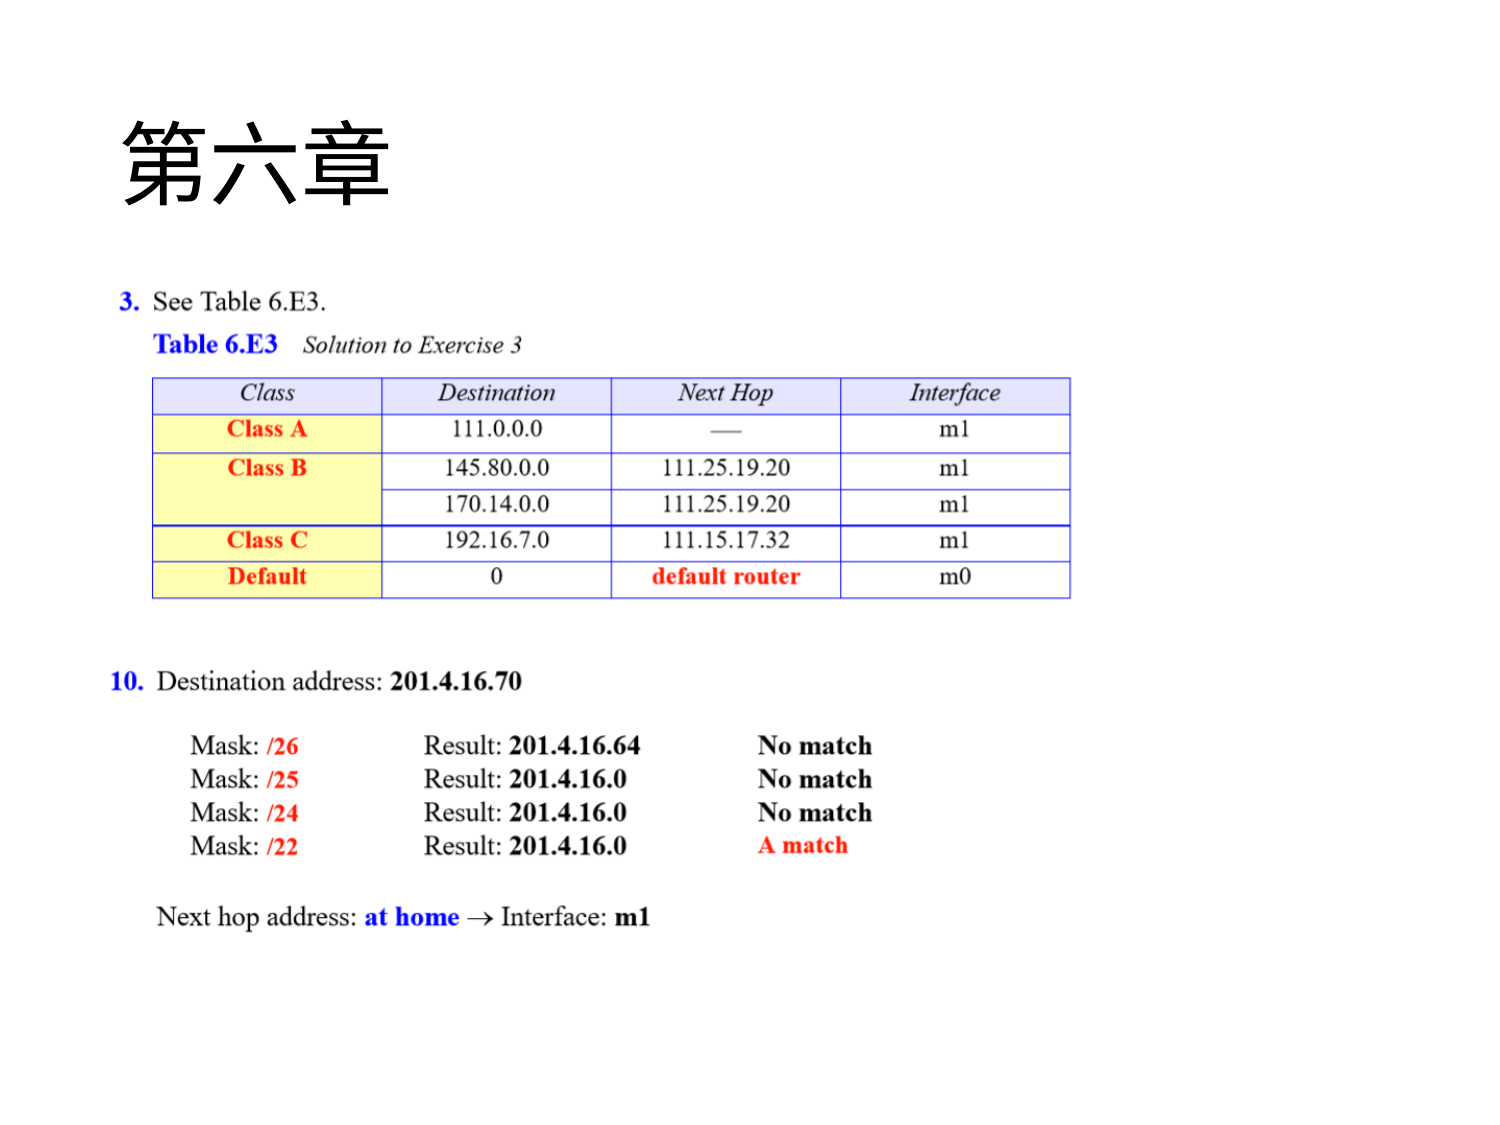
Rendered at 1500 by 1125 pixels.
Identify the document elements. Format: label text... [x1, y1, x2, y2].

picture [103, 662, 903, 940]
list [103, 277, 1085, 615]
title 第六章 [103, 59, 1397, 278]
